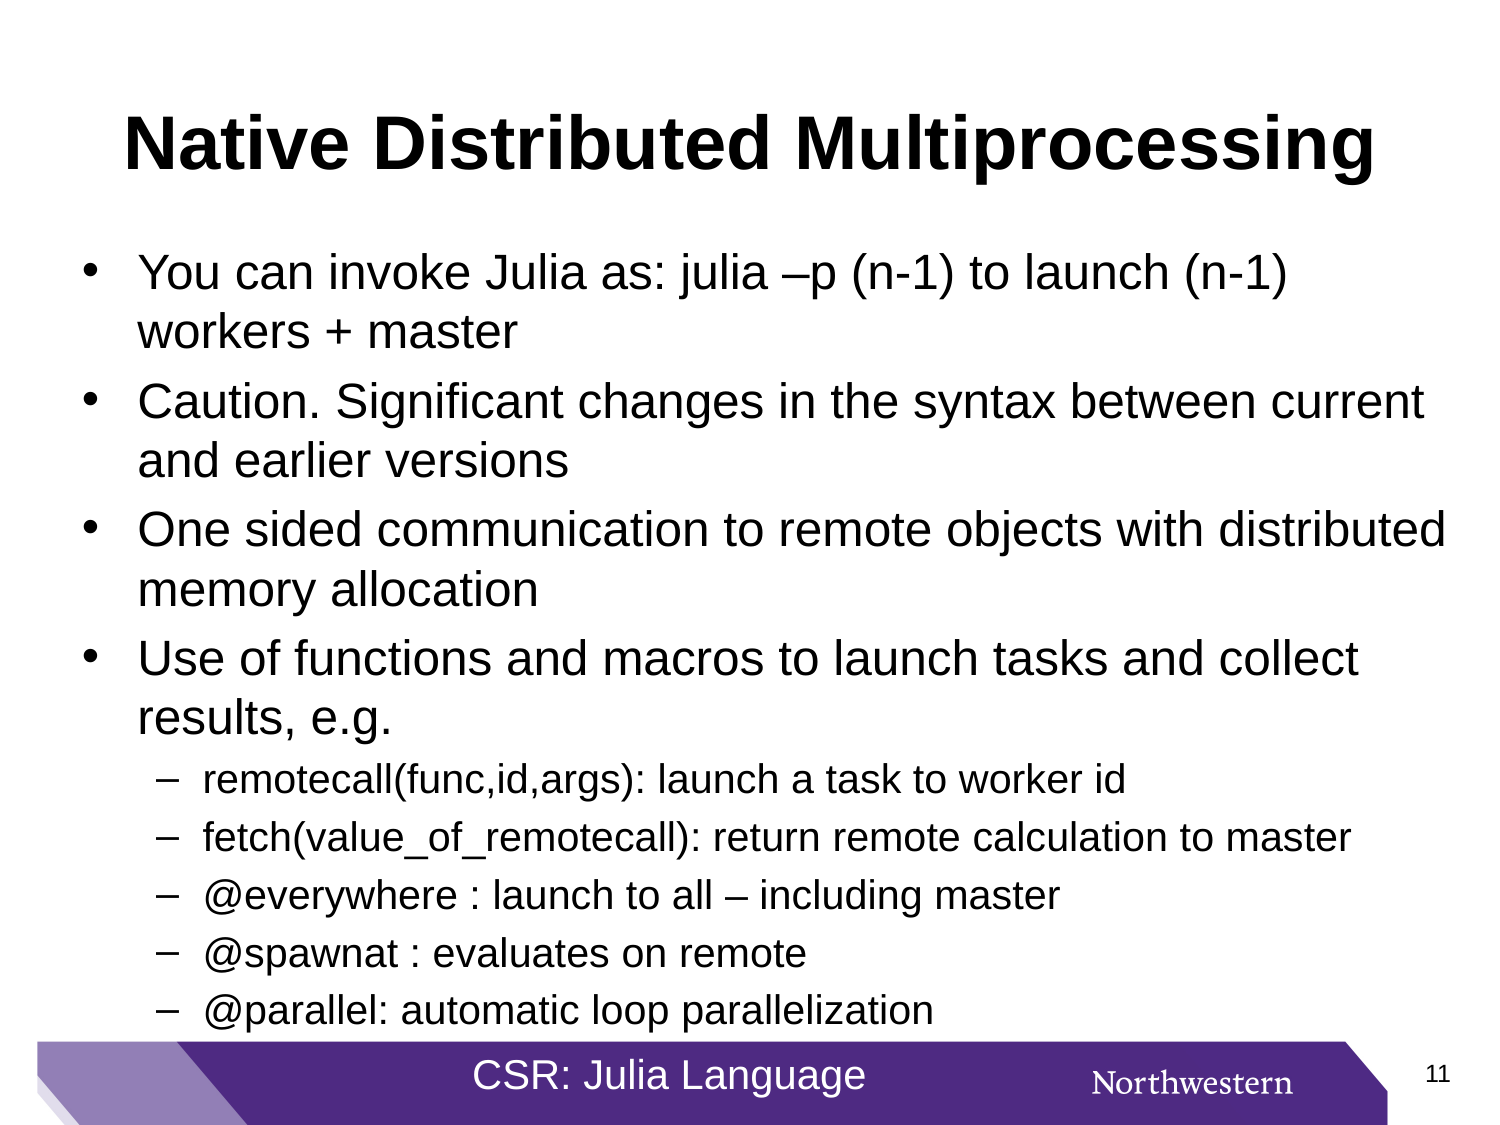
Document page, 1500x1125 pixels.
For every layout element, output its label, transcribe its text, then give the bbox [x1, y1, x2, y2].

picture [0, 0, 1500, 1125]
title Native Distributed Multiprocessing [75, 45, 1425, 232]
slide_number 10 [1367, 1042, 1466, 1103]
footer CSR: Julia Language [263, 1042, 1076, 1103]
list You can invoke Julia as: julia –p (n-1) to launch (n-1) workers + master Caution. Significant changes in the syntax between current and earlier versions One sided communication to remote objects with distributed memory allocation Use of functions and macros to launch tasks and collect results, e.g. remotecall(func,id,args): launch a task to worker id fetch(value_of_remotecall): return remote calculation to master @everywhere : launch to all – including master @spawnat : evaluates on remote @parallel: automatic loop parallelization [66, 232, 1466, 1043]
